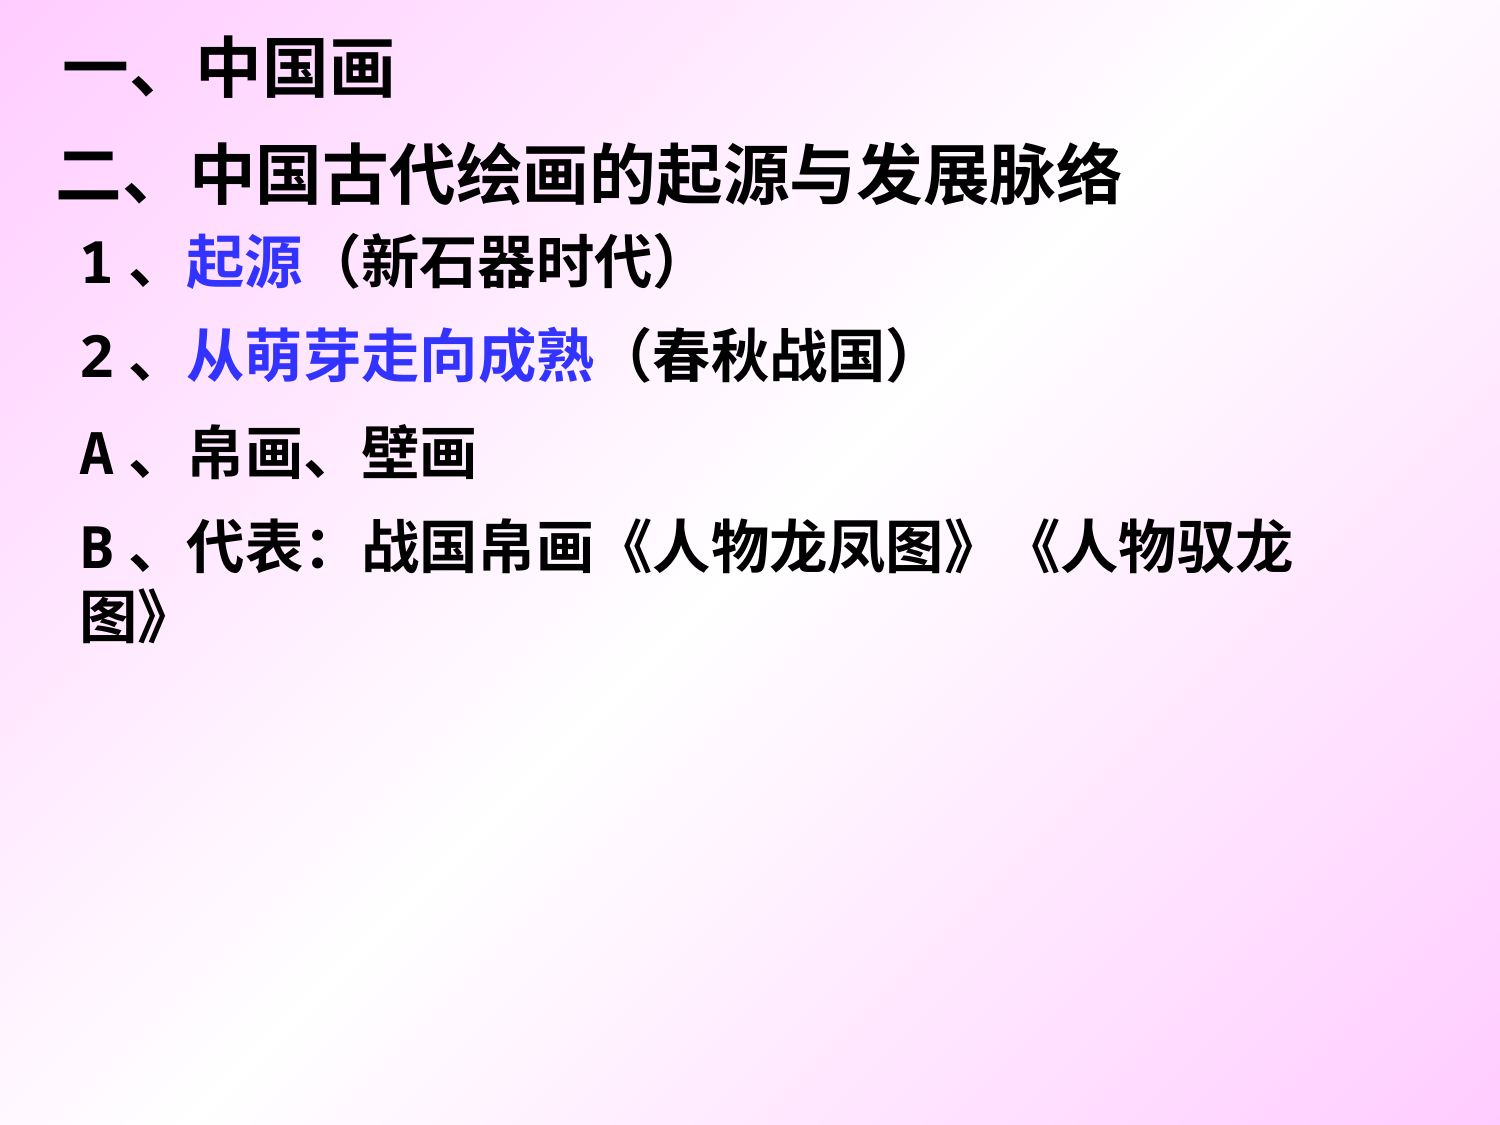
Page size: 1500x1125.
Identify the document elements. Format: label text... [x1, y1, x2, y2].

text_box 一、中国画 [47, 18, 1152, 114]
text_box 2、从萌芽走向成熟（春秋战国） [64, 312, 1152, 397]
text_box B、代表：战国帛画《人物龙凤图》《人物驭龙图》 [64, 503, 1424, 658]
text_box 1、起源（新石器时代） [64, 217, 739, 303]
text_box 二、中国古代绘画的起源与发展脉络 [41, 125, 1164, 220]
text_box A、帛画、壁画 [64, 409, 1258, 494]
